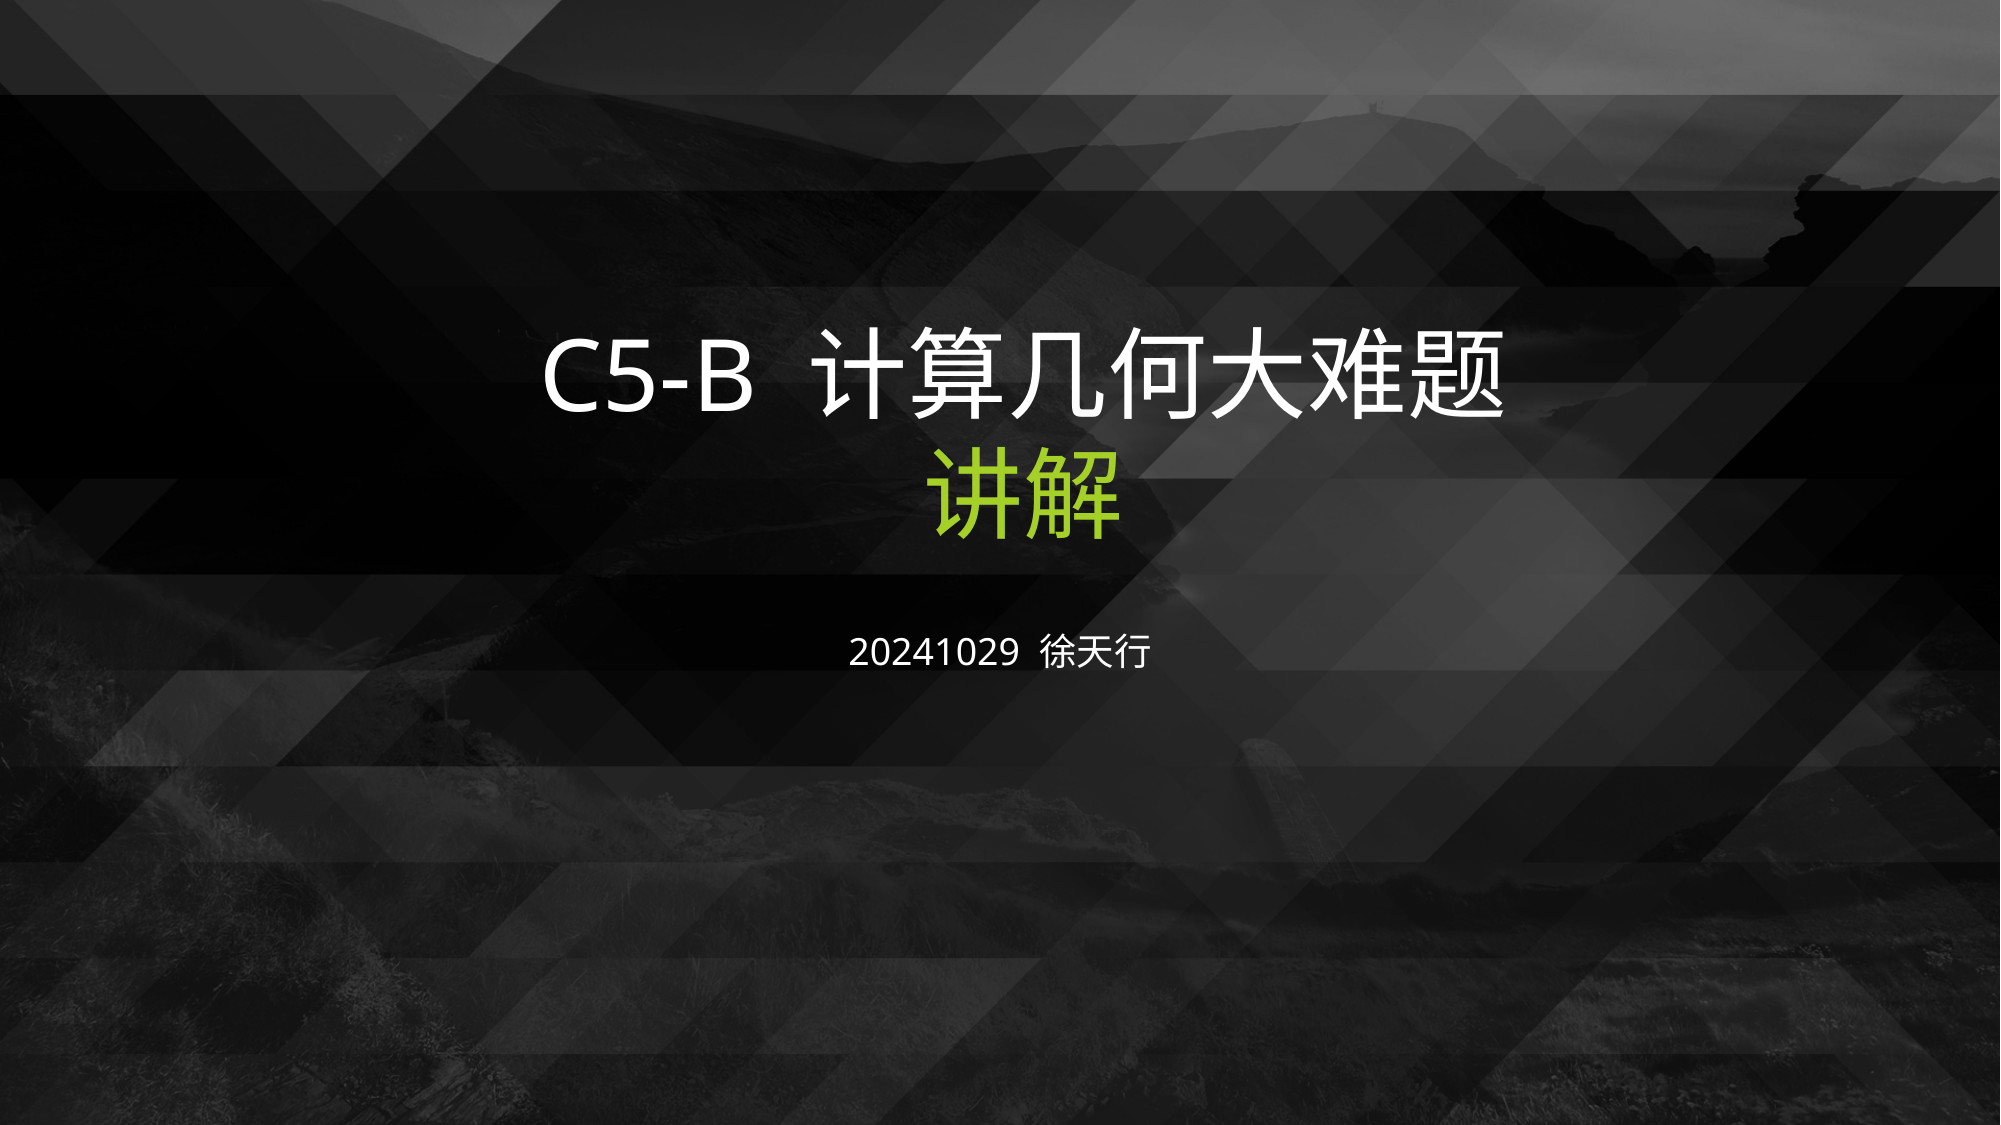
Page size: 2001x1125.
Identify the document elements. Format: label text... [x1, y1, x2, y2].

picture [0, 0, 2000, 1125]
list 20241029 徐天行 [474, 625, 1526, 717]
list C5-B 计算几何大难题 讲解 [474, 303, 1572, 599]
